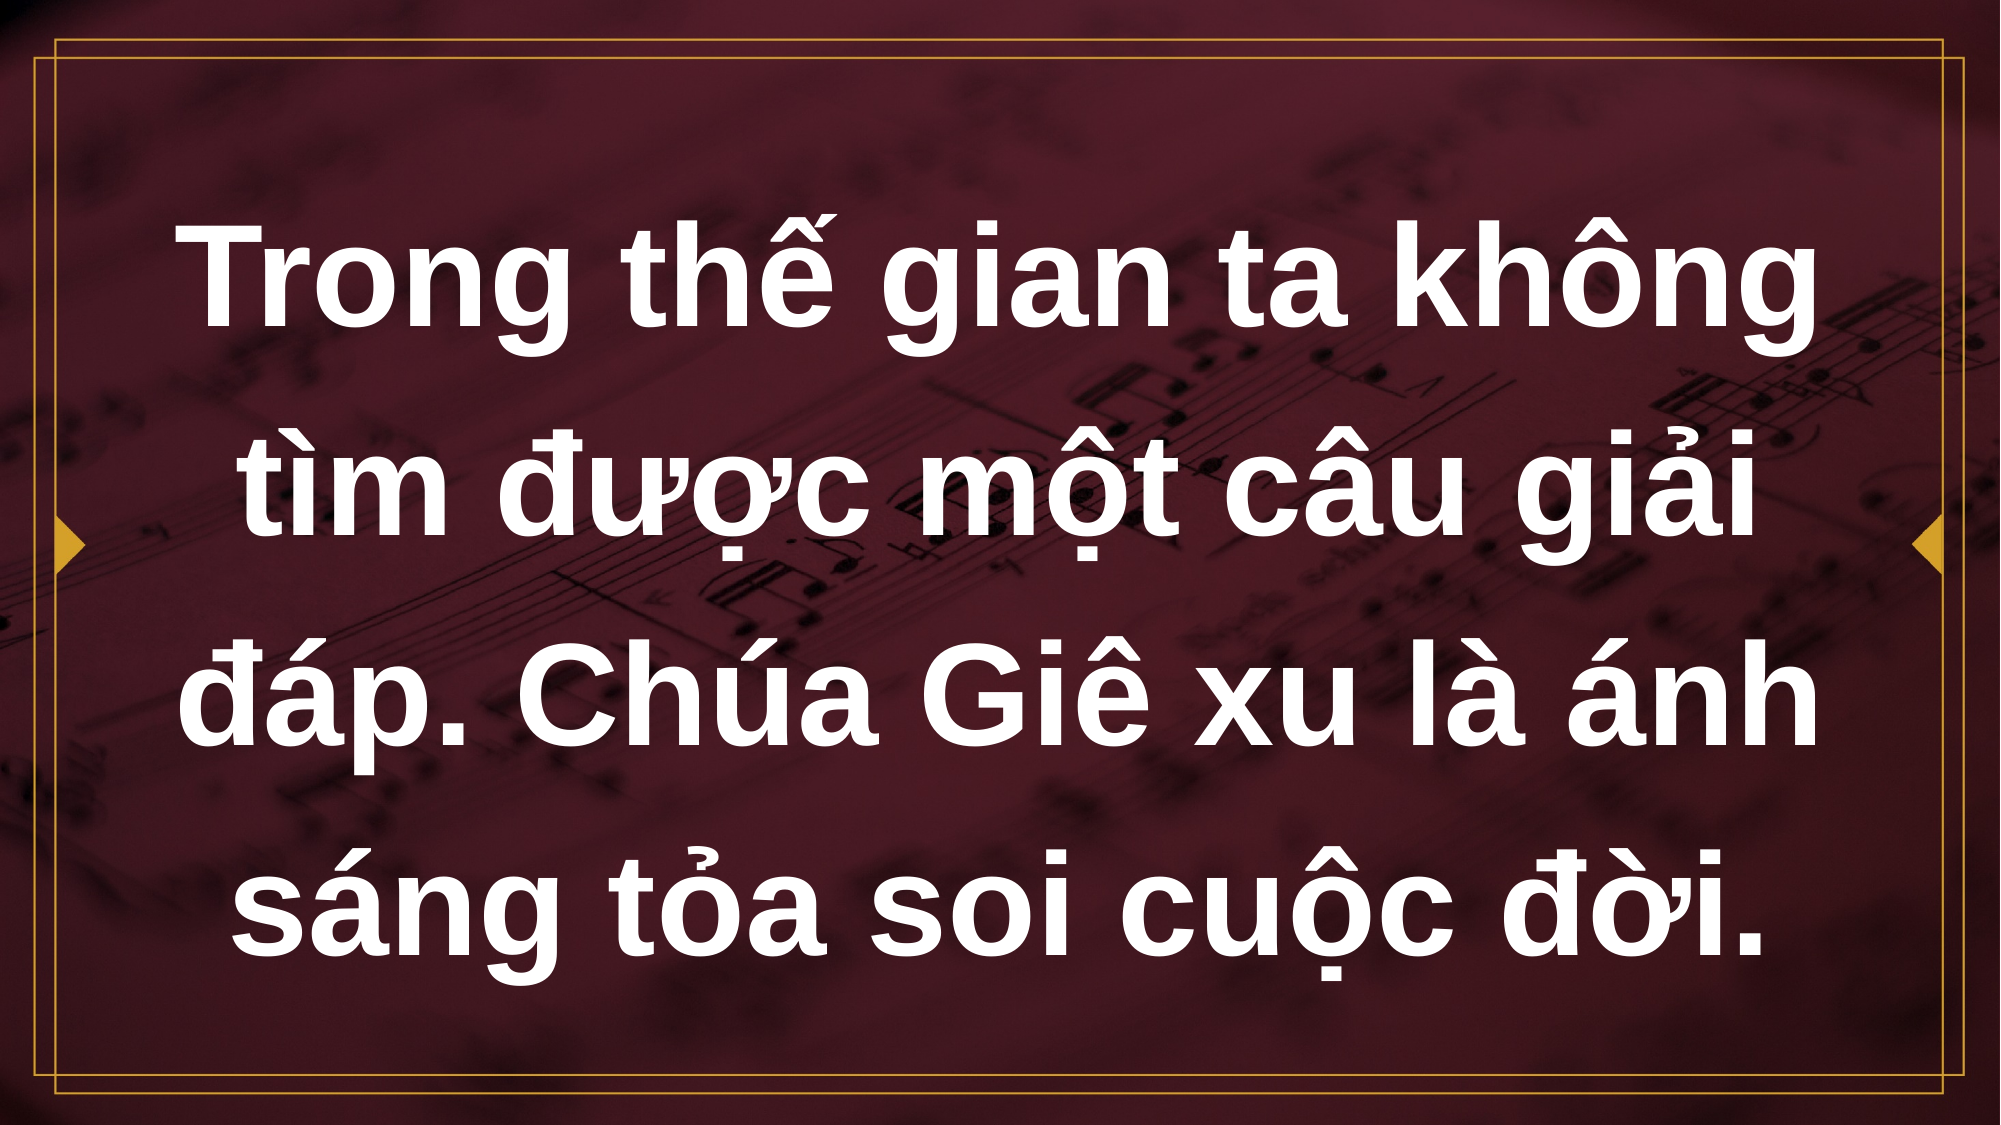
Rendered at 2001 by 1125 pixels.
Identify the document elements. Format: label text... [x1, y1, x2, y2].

picture [0, 0, 2000, 1125]
title Trong thế gian ta không tìm được một câu giải đáp. Chúa Giê xu là ánh sáng tỏa soi cuộc đời. [55, 53, 1945, 1077]
